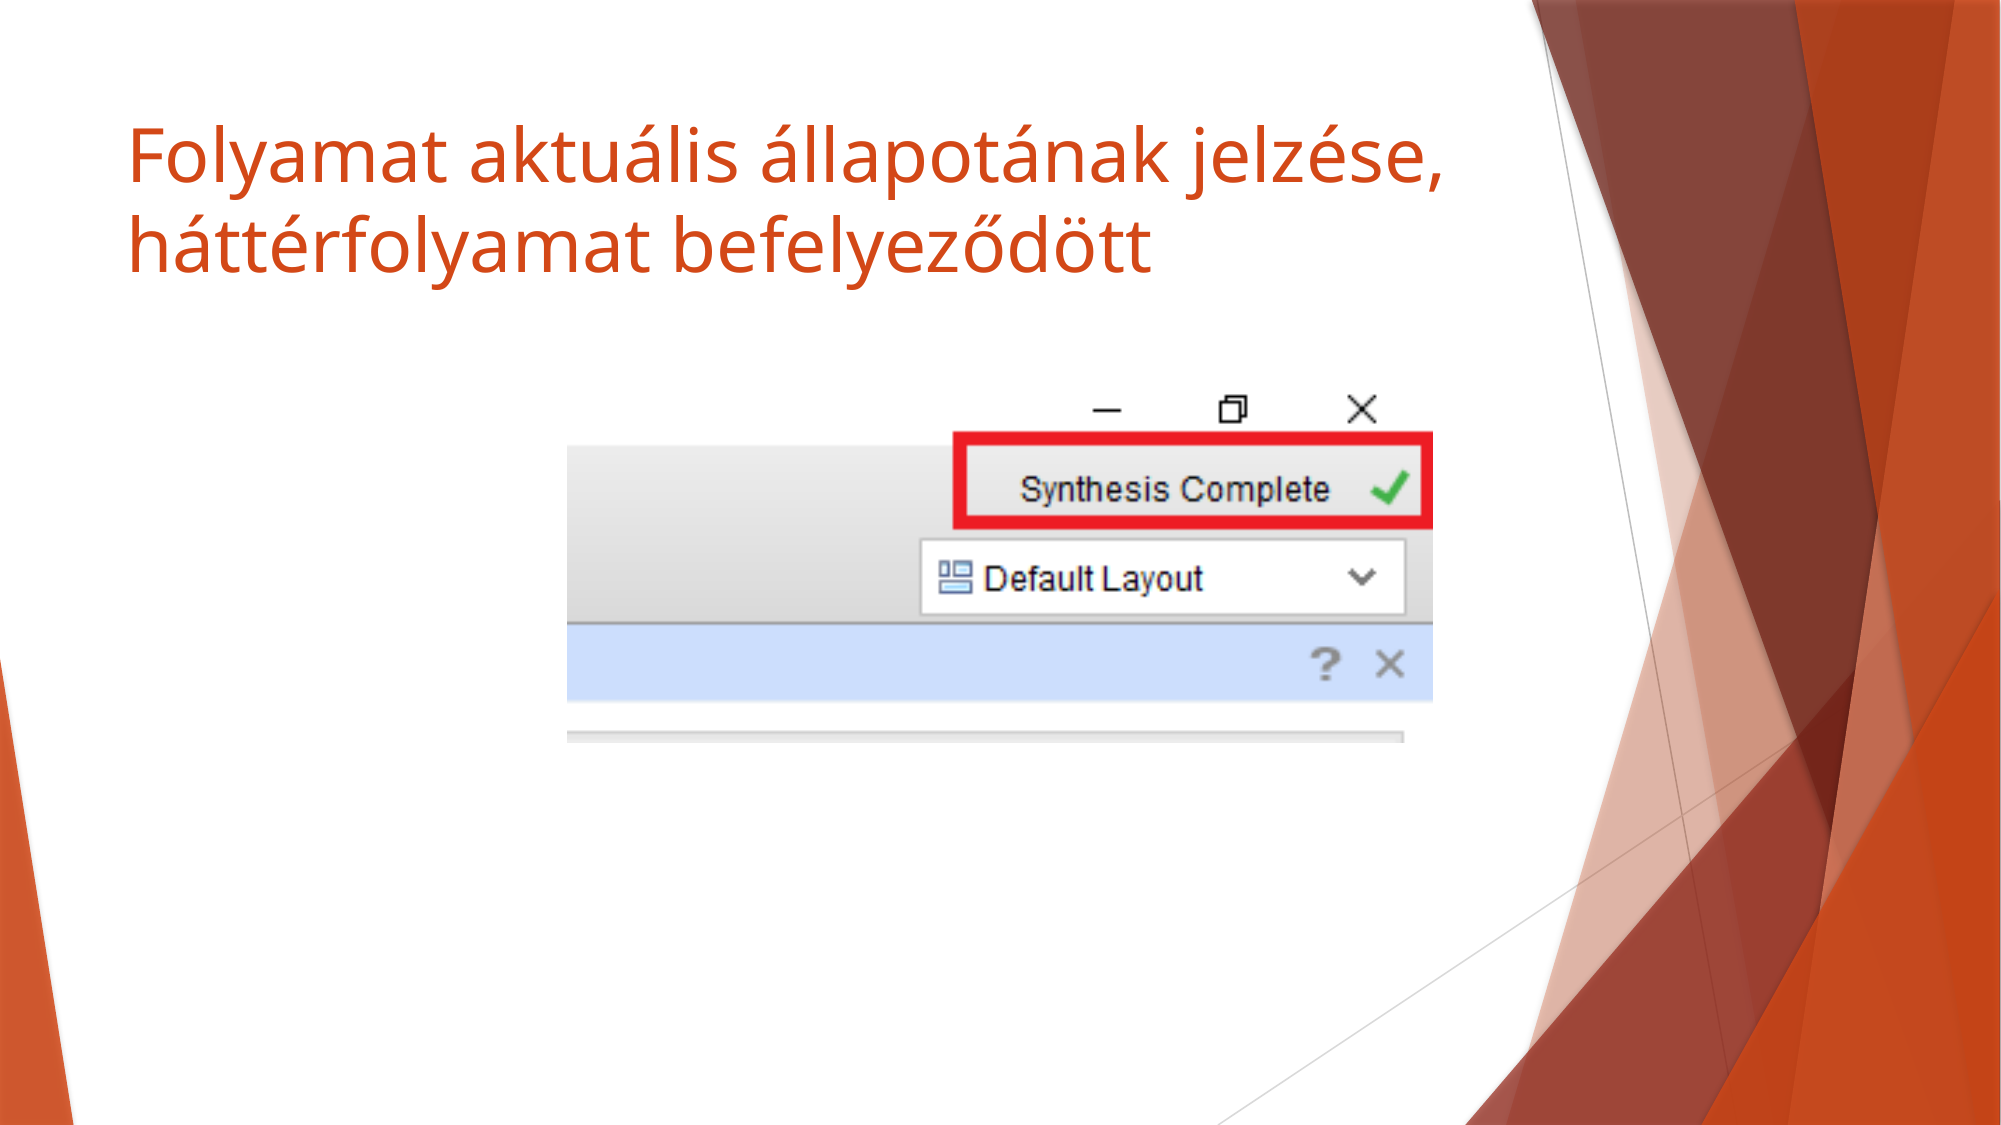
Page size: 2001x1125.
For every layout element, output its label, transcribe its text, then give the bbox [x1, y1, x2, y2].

picture [567, 381, 1433, 744]
title Folyamat aktuális állapotának jelzése, háttérfolyamat befelyeződött [111, 99, 1522, 317]
